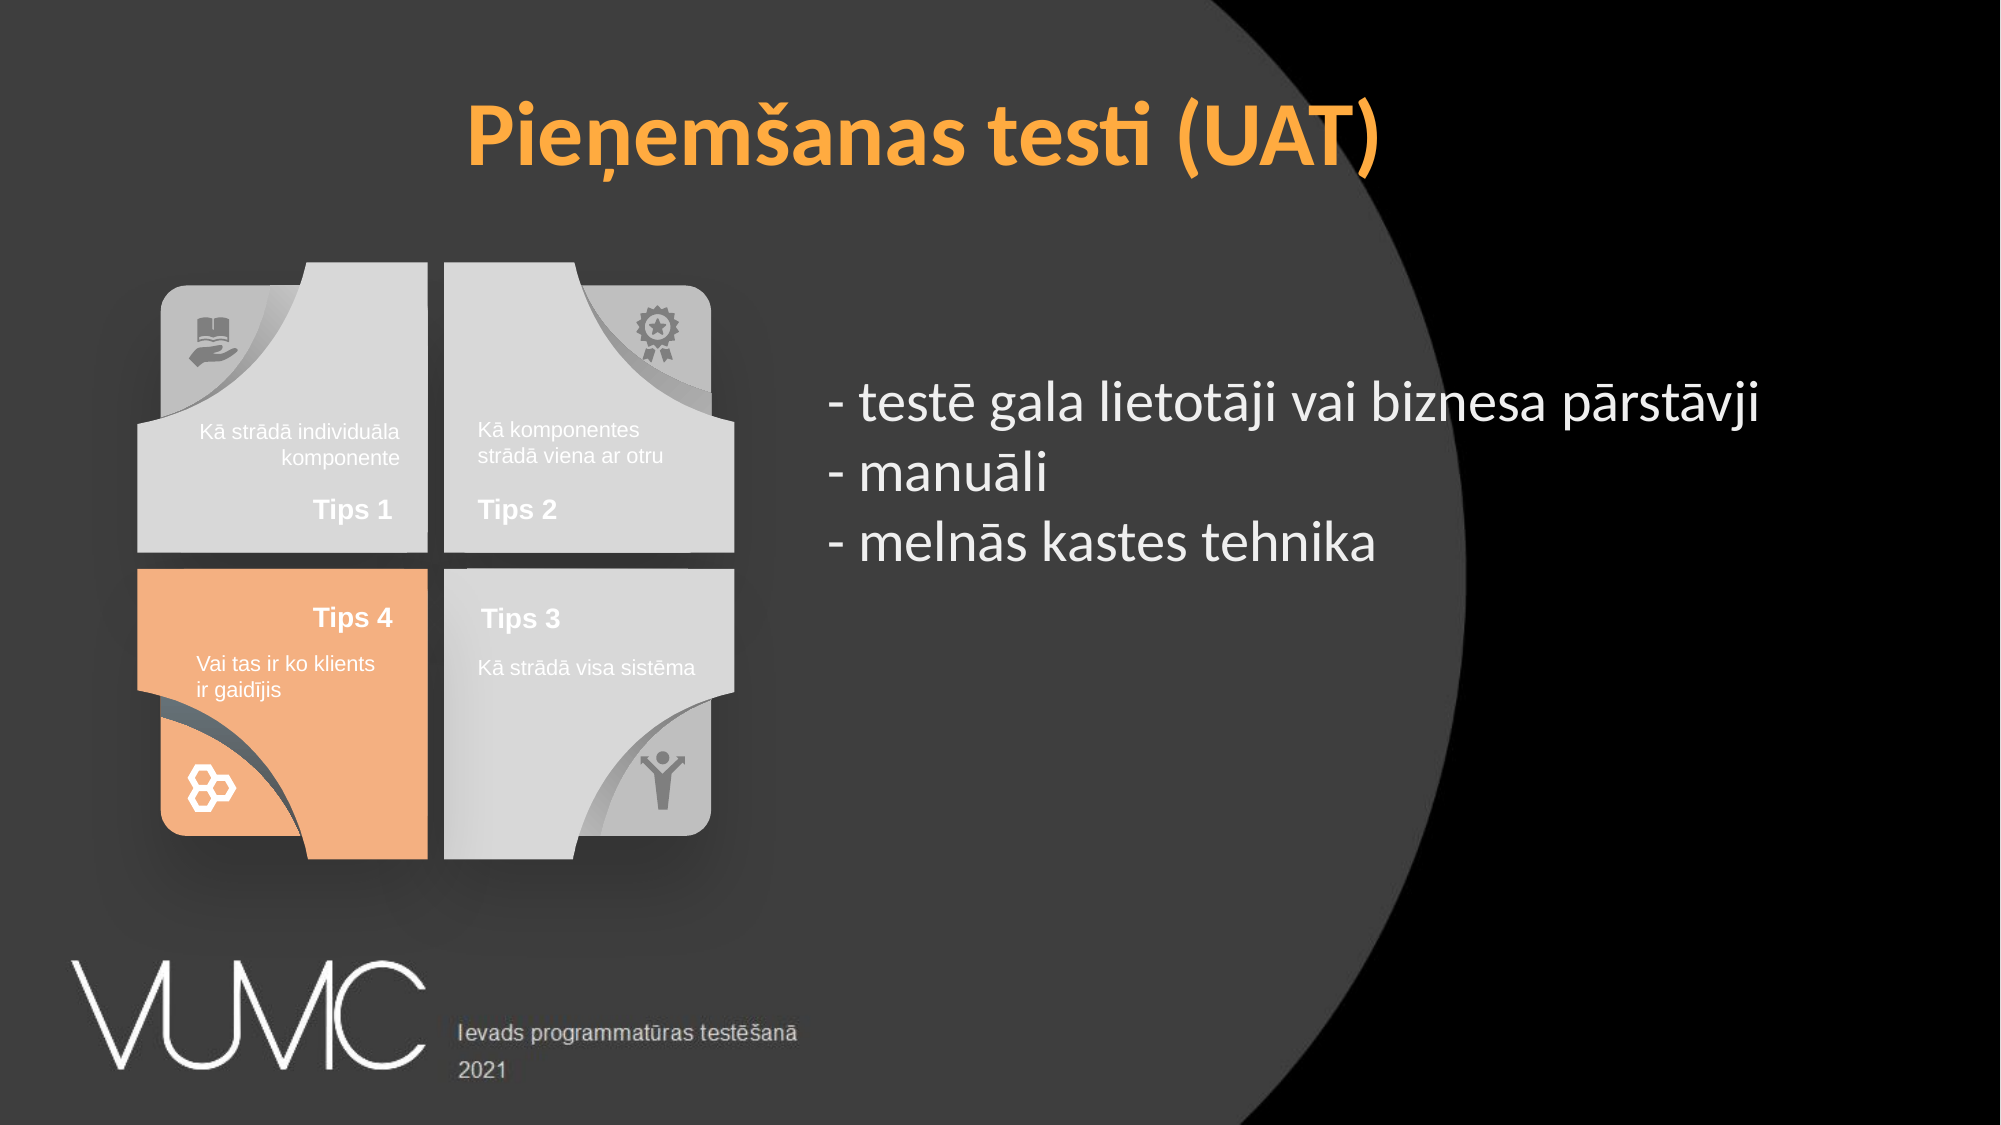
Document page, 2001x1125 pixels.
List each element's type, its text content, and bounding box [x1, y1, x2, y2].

picture [0, 0, 2001, 1125]
text_box - testē gala lietotāji vai biznesa pārstāvji - manuāli - melnās kastes tehnika [812, 355, 1788, 581]
text_box Pieņemšanas testi (UAT) [62, 59, 1788, 212]
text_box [137, 262, 735, 860]
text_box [156, 406, 716, 715]
